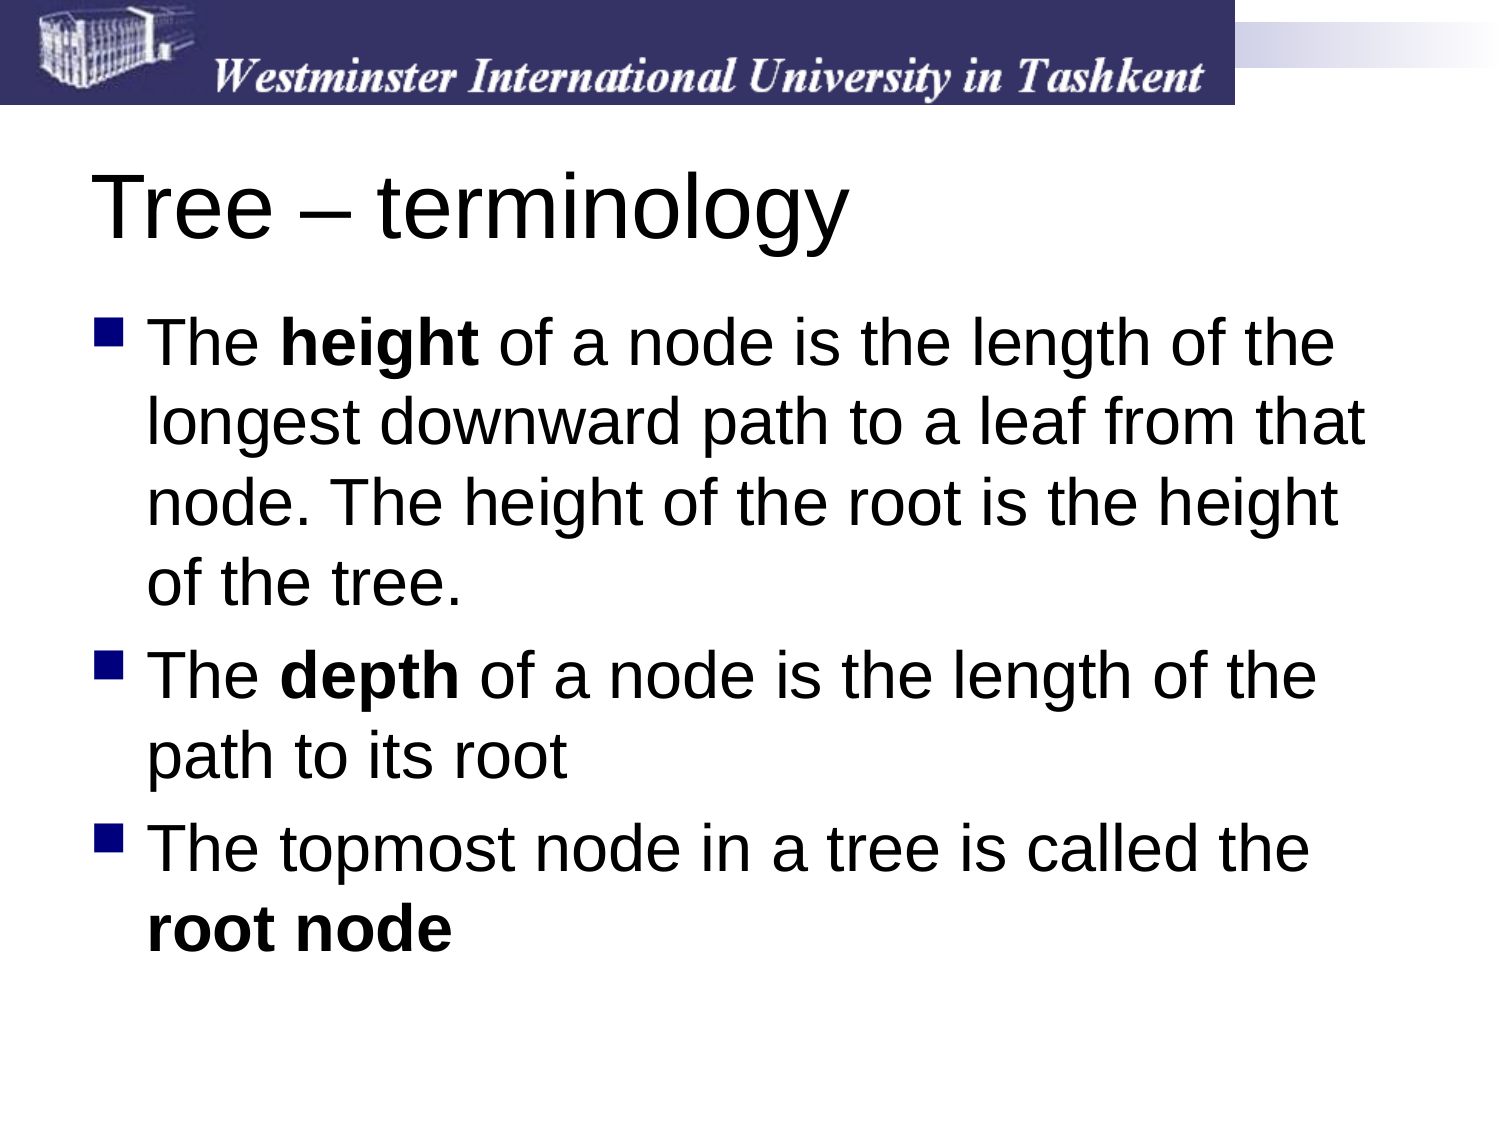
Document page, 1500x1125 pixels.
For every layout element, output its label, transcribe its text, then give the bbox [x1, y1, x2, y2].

title Tree – terminology [75, 125, 1425, 279]
list The height of a node is the length of the longest downward path to a leaf from that node. The height of the root is the height of the tree. The depth of a node is the length of the path to its root The topmost node in a tree is called the root node [75, 290, 1425, 988]
picture [0, 0, 1235, 105]
